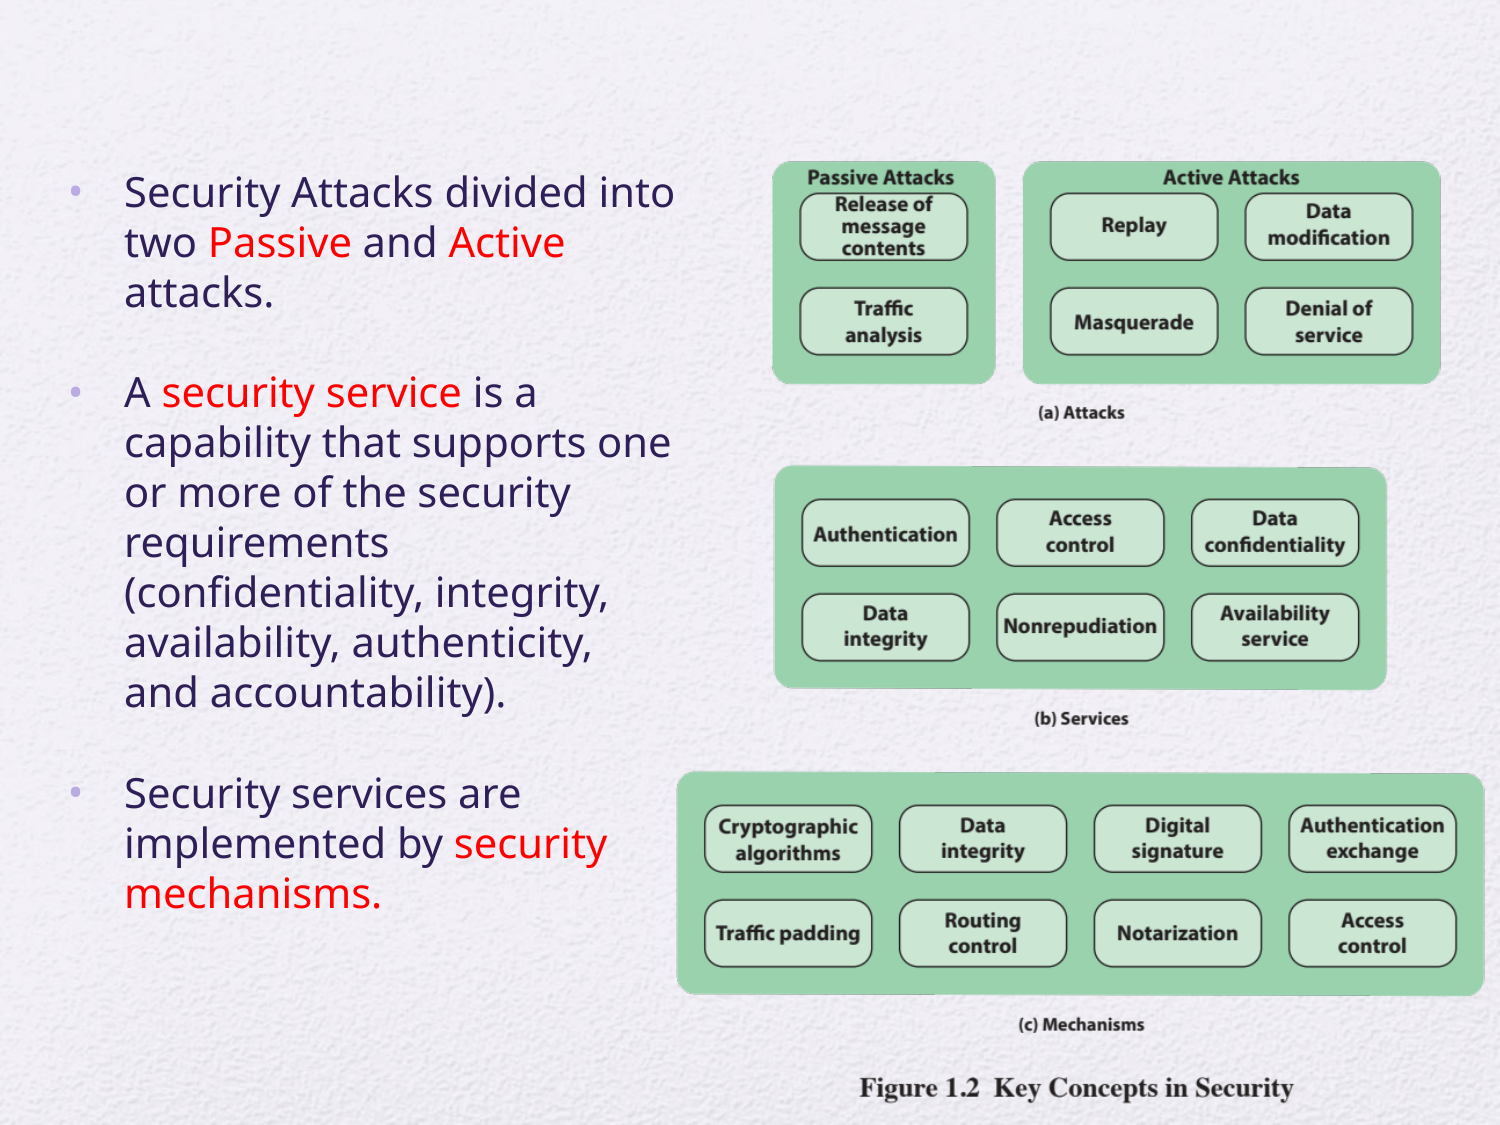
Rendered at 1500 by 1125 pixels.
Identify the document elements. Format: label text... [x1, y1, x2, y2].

text_box Security Attacks divided into two Passive and Active attacks. A security service is a capability that supports one or more of the security requirements (confidentiality, integrity, availability, authenticity, and accountability). Security services are implemented by security mechanisms. [53, 158, 599, 967]
picture [0, 0, 1500, 1125]
